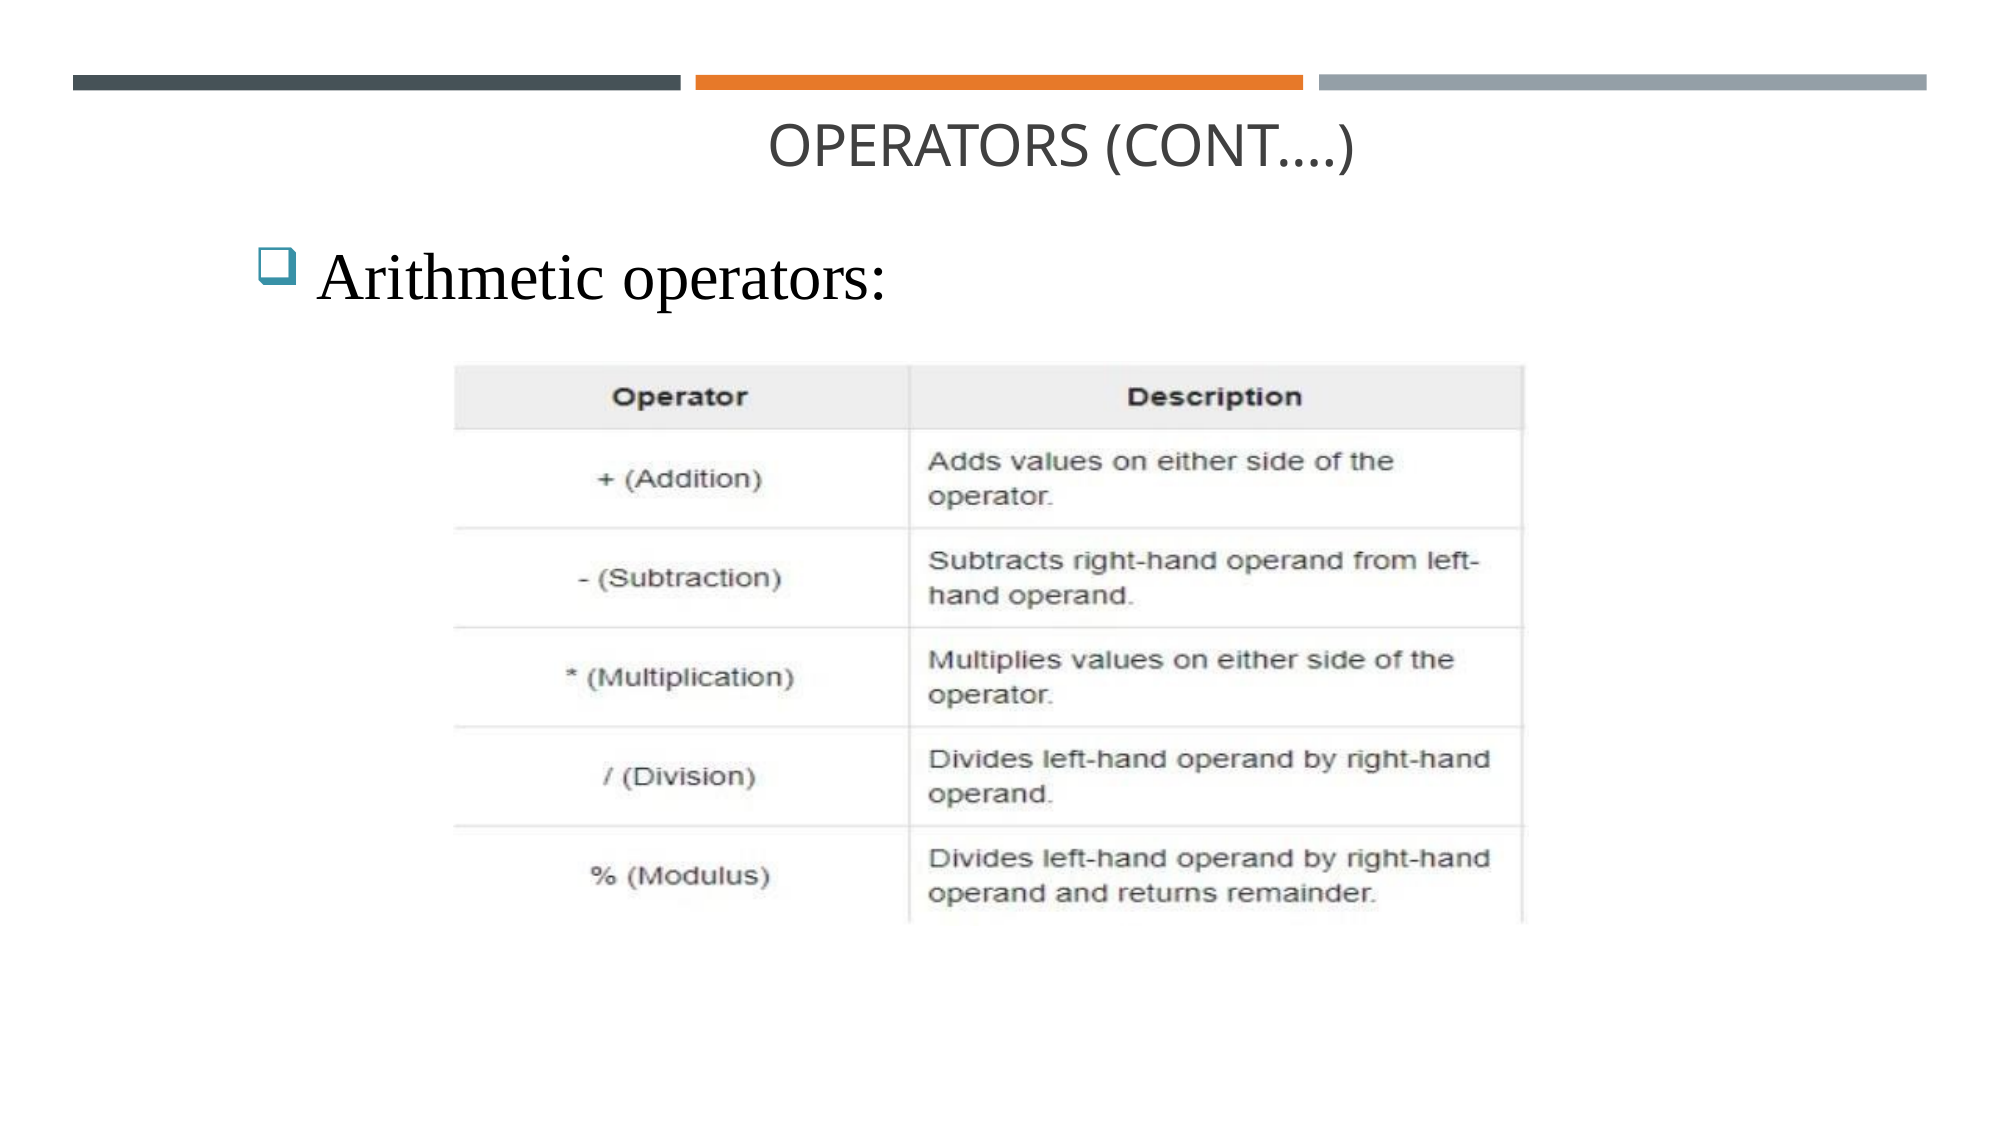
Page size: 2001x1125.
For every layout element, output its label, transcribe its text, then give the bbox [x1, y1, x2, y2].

title OPERATORS (CONT.…) [549, 87, 1540, 296]
picture [452, 361, 1529, 926]
text_box Arithmetic operators: [252, 230, 891, 313]
